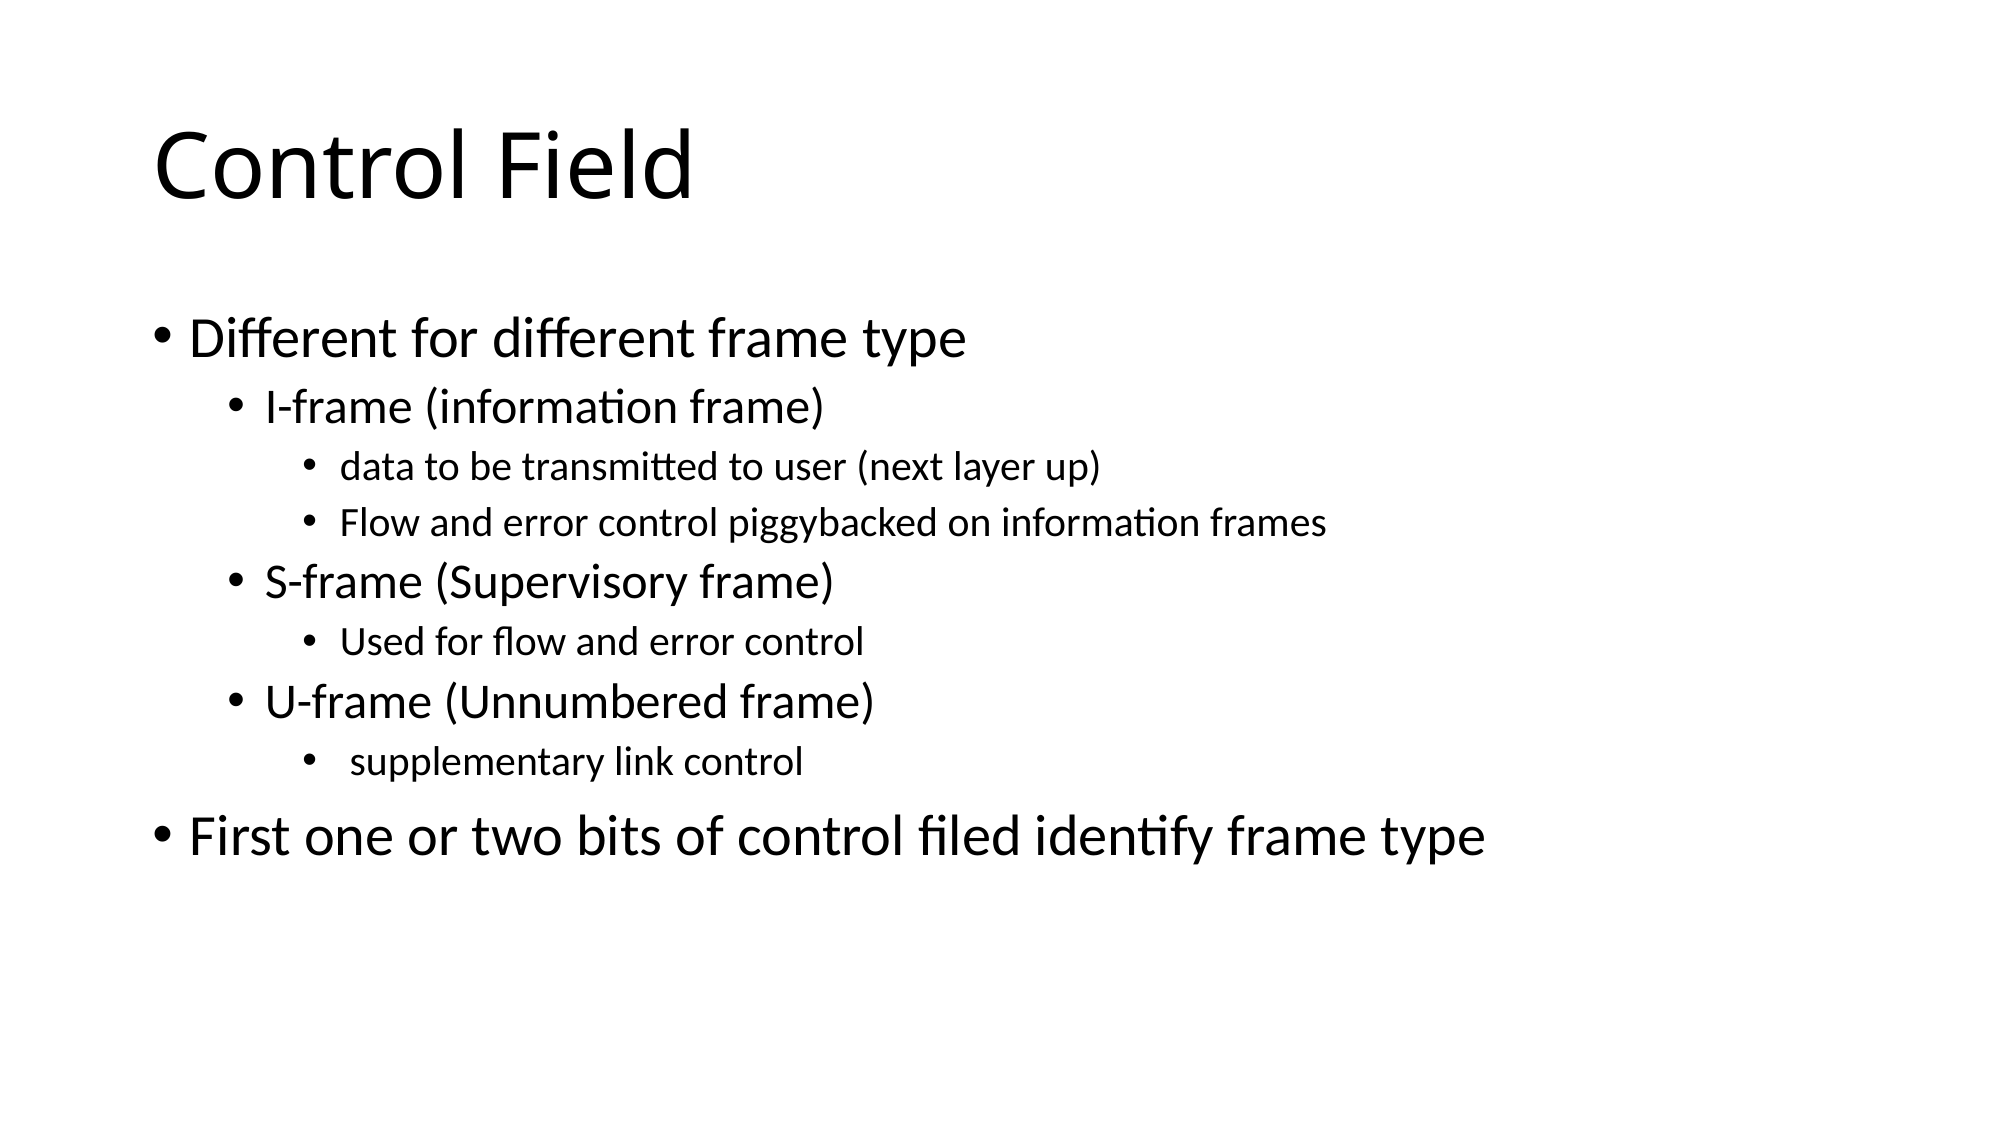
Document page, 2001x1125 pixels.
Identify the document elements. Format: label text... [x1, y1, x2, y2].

list Different for different frame type I-frame (information frame) data to be transmitted to user (next layer up) Flow and error control piggybacked on information frames S-frame (Supervisory frame) Used for flow and error control U-frame (Unnumbered frame) supplementary link control First one or two bits of control filed identify frame type [137, 299, 1863, 1014]
title Control Field [137, 59, 1863, 278]
